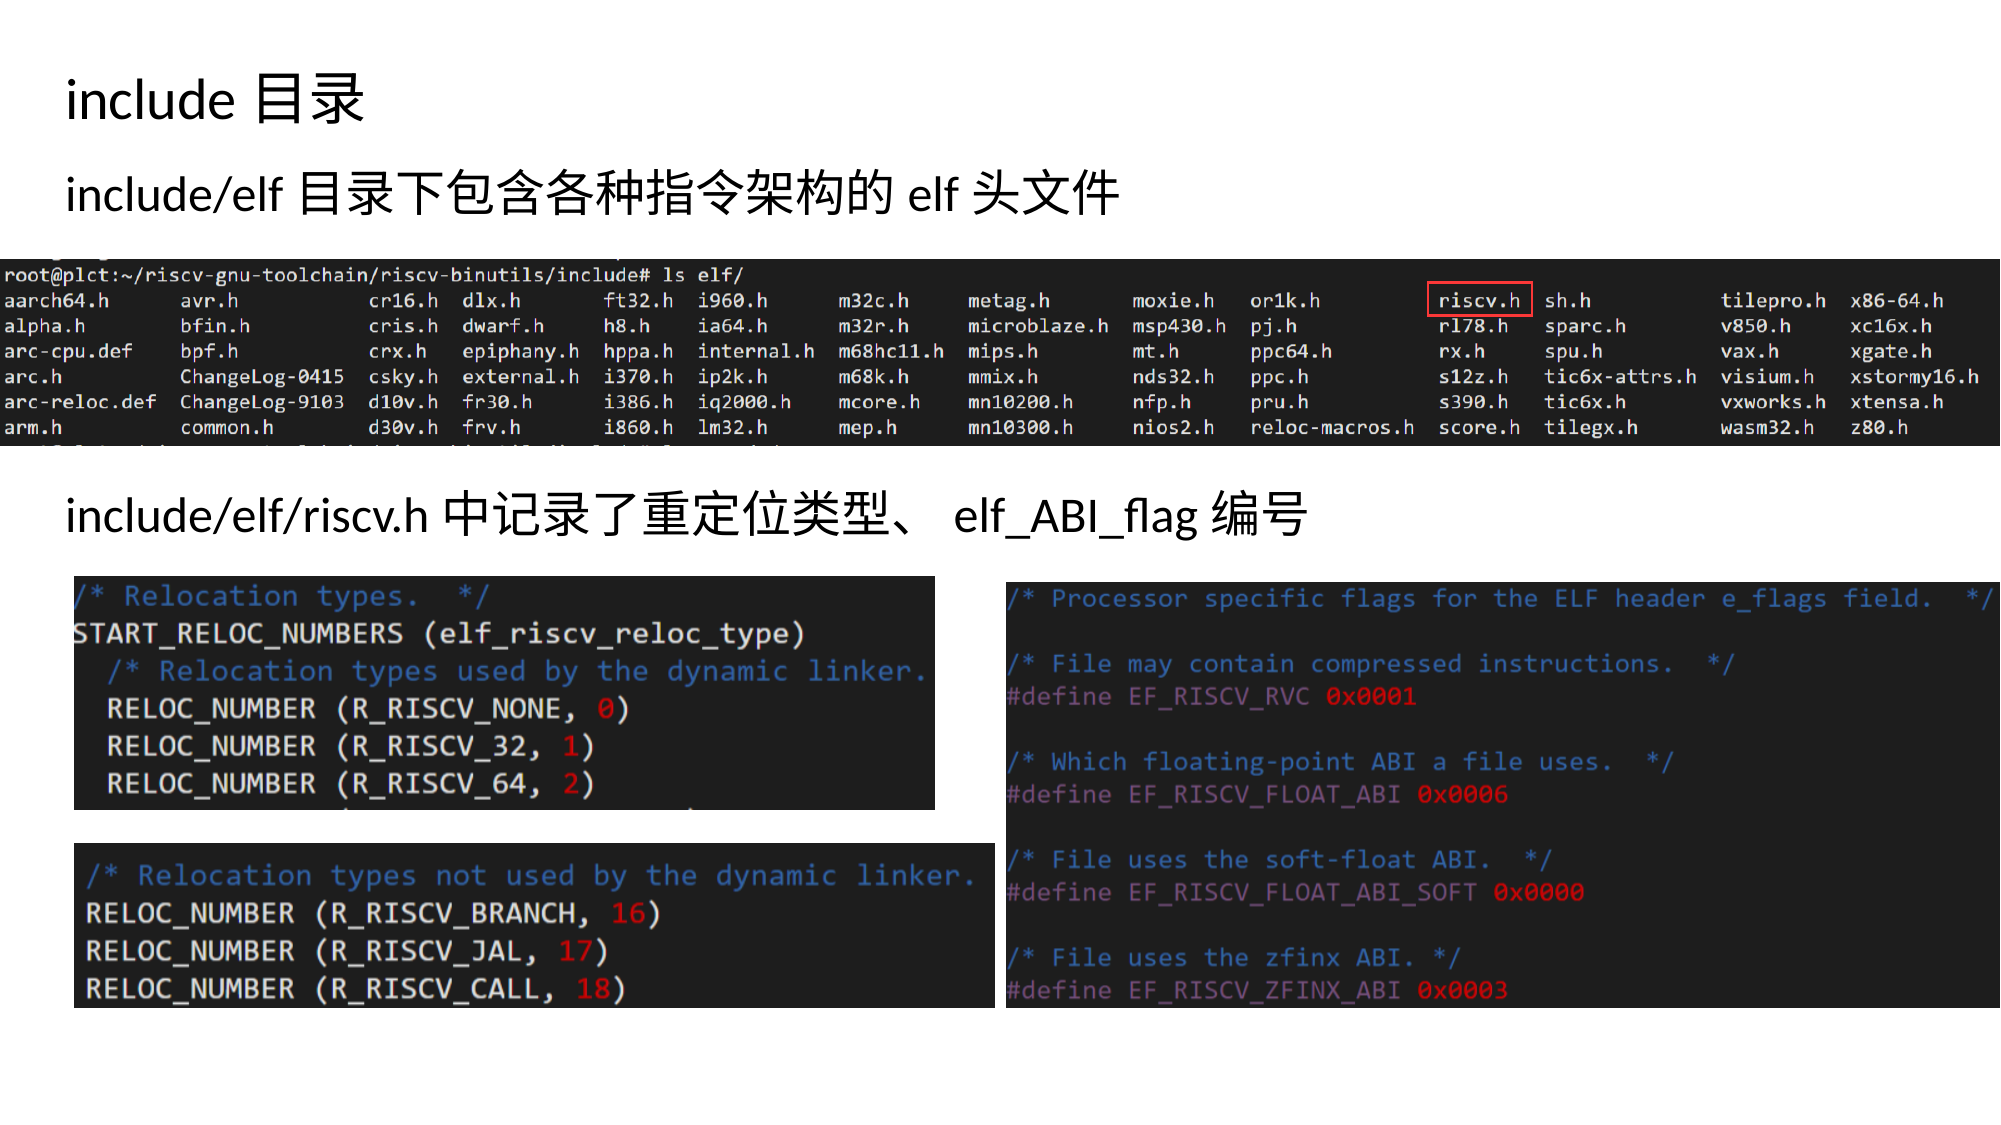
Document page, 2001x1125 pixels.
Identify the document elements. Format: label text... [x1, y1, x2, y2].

text_box include目录 include/elf目录下包含各种指令架构的elf头文件 [50, 18, 1519, 229]
text_box include/elf/riscv.h中记录了重定位类型、elf_ABI_flag编号 [50, 459, 1519, 551]
picture [0, 0, 2000, 1125]
